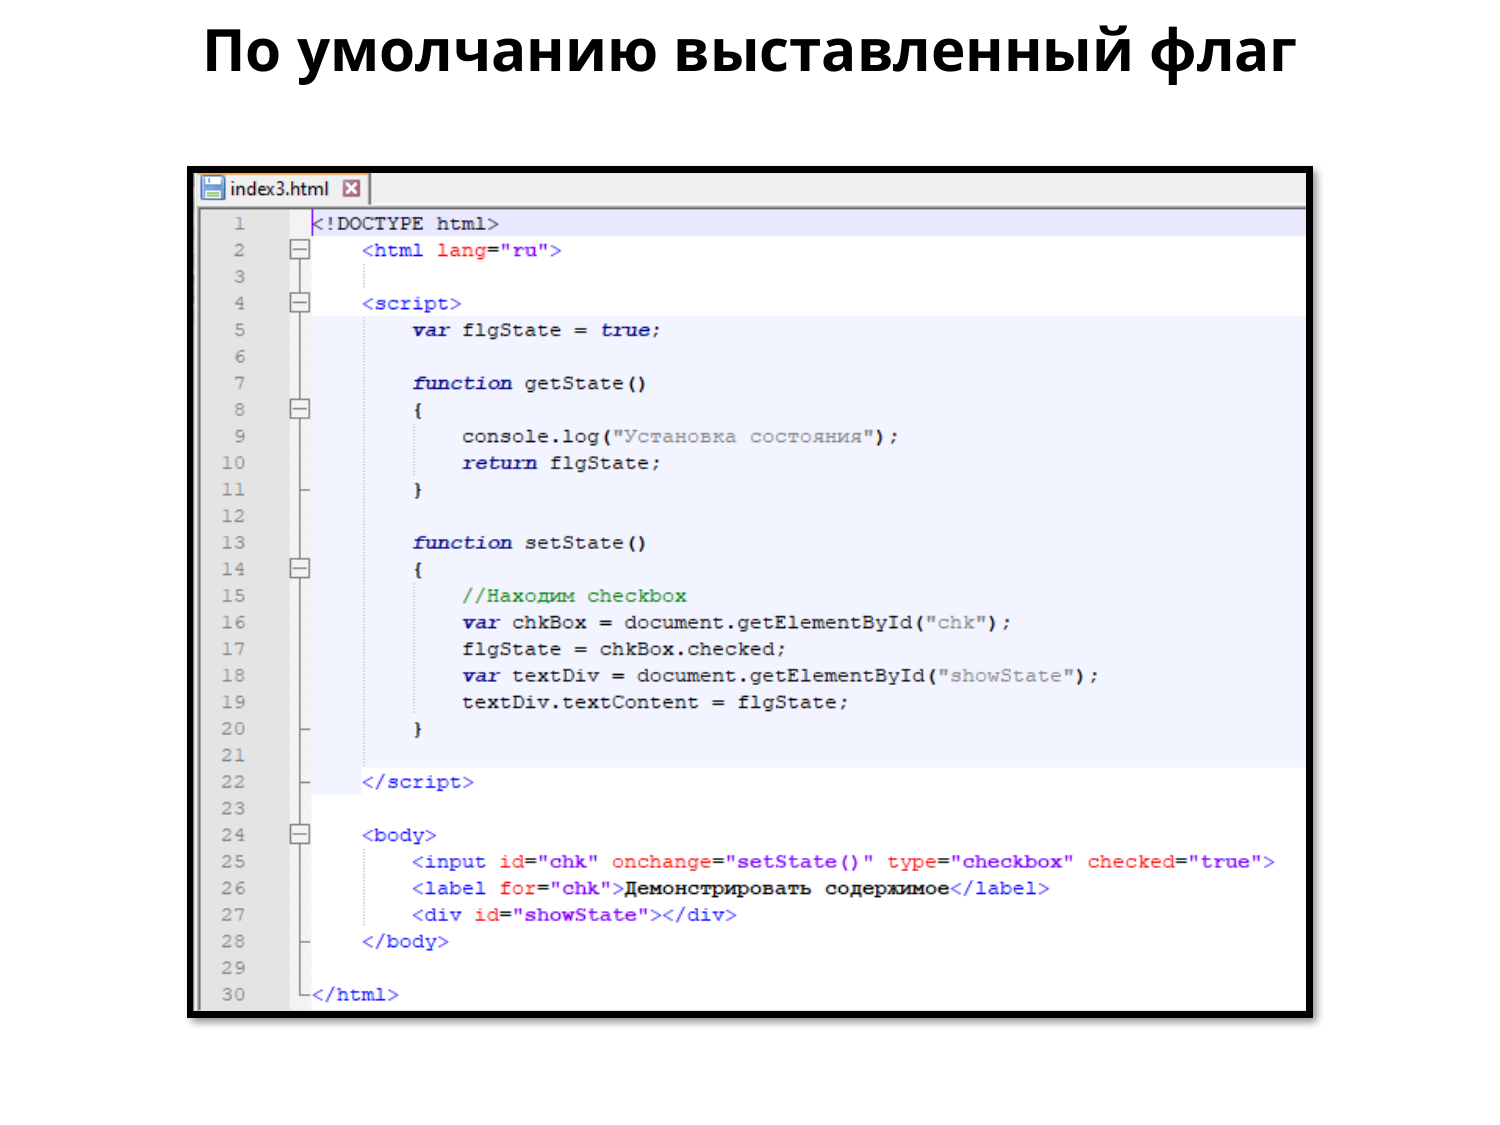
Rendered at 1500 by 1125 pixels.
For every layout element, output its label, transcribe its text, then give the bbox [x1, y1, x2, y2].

picture [193, 172, 1307, 1012]
text_box По умолчанию выставленный флаг [17, 5, 1483, 91]
